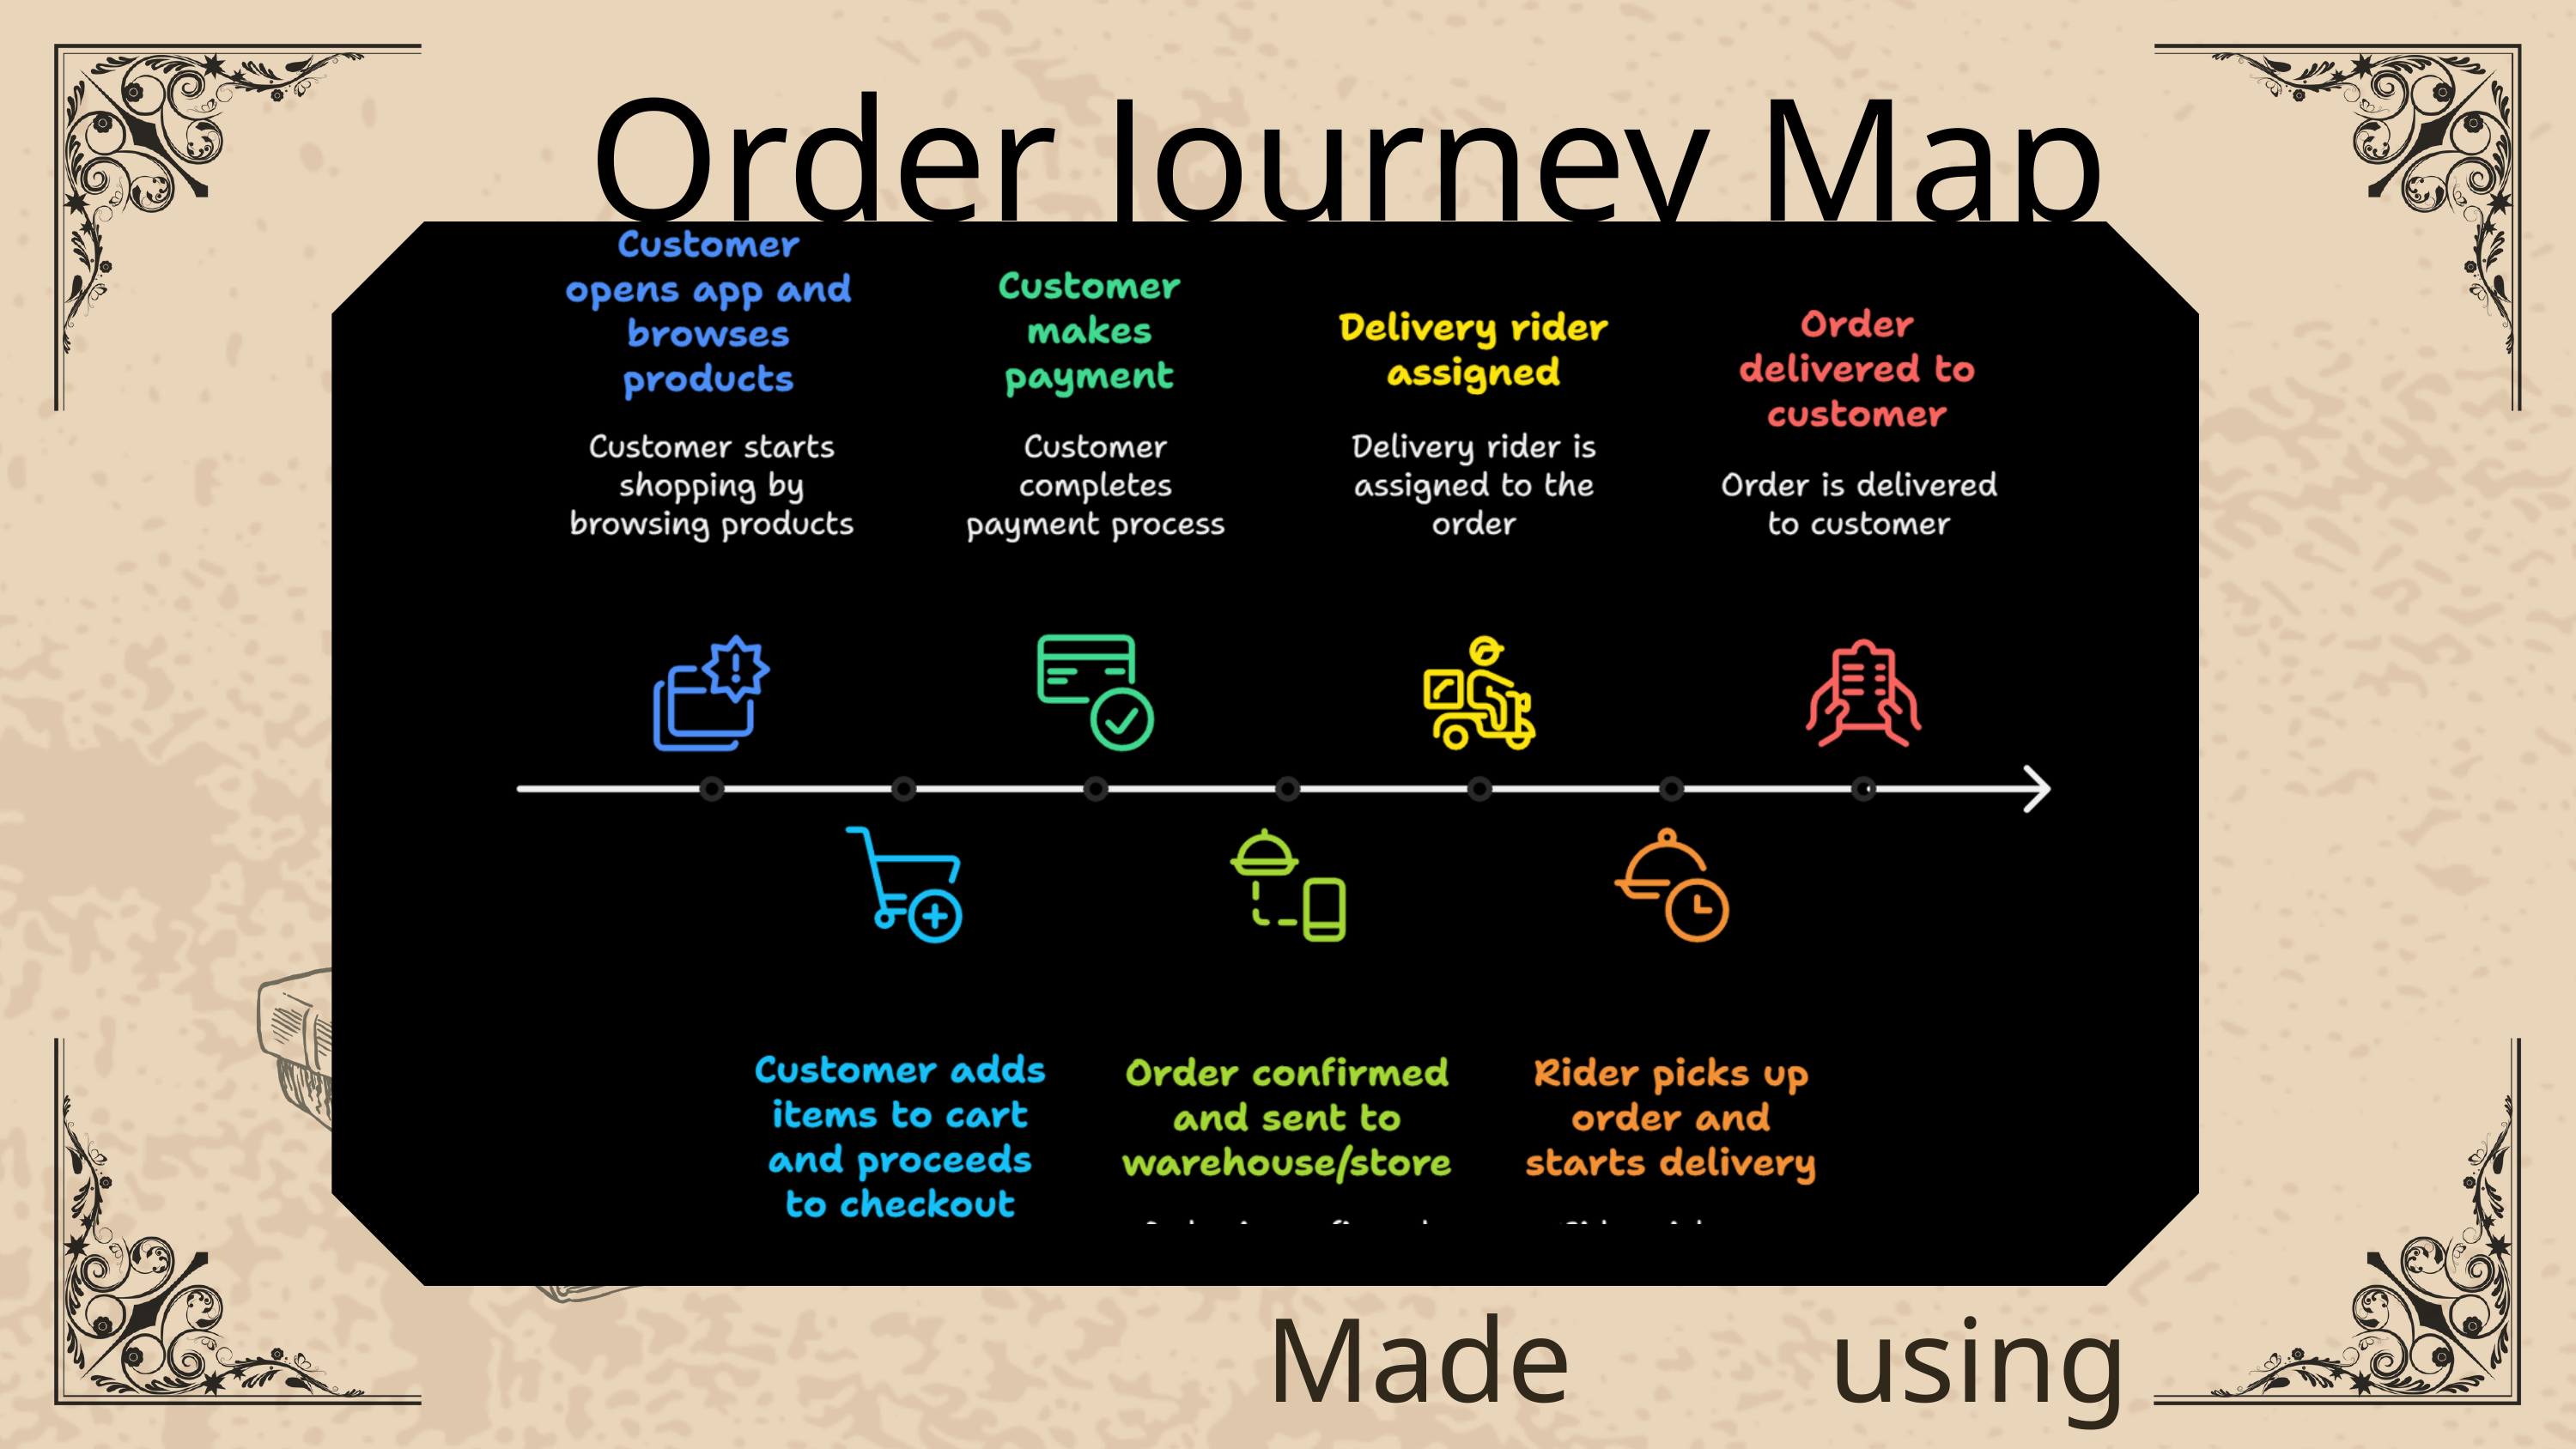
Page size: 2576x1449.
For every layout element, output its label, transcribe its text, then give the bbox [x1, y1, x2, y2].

text_box [2130, 954, 2522, 1405]
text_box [334, 224, 2196, 1283]
text_box [54, 44, 459, 494]
text_box [2130, 44, 2522, 494]
text_box Made using Napkin AI [1265, 1288, 2130, 1449]
text_box [256, 935, 849, 1304]
text_box [0, 0, 2576, 1449]
text_box [54, 954, 459, 1405]
text_box Order Journey Map [587, 16, 2130, 223]
